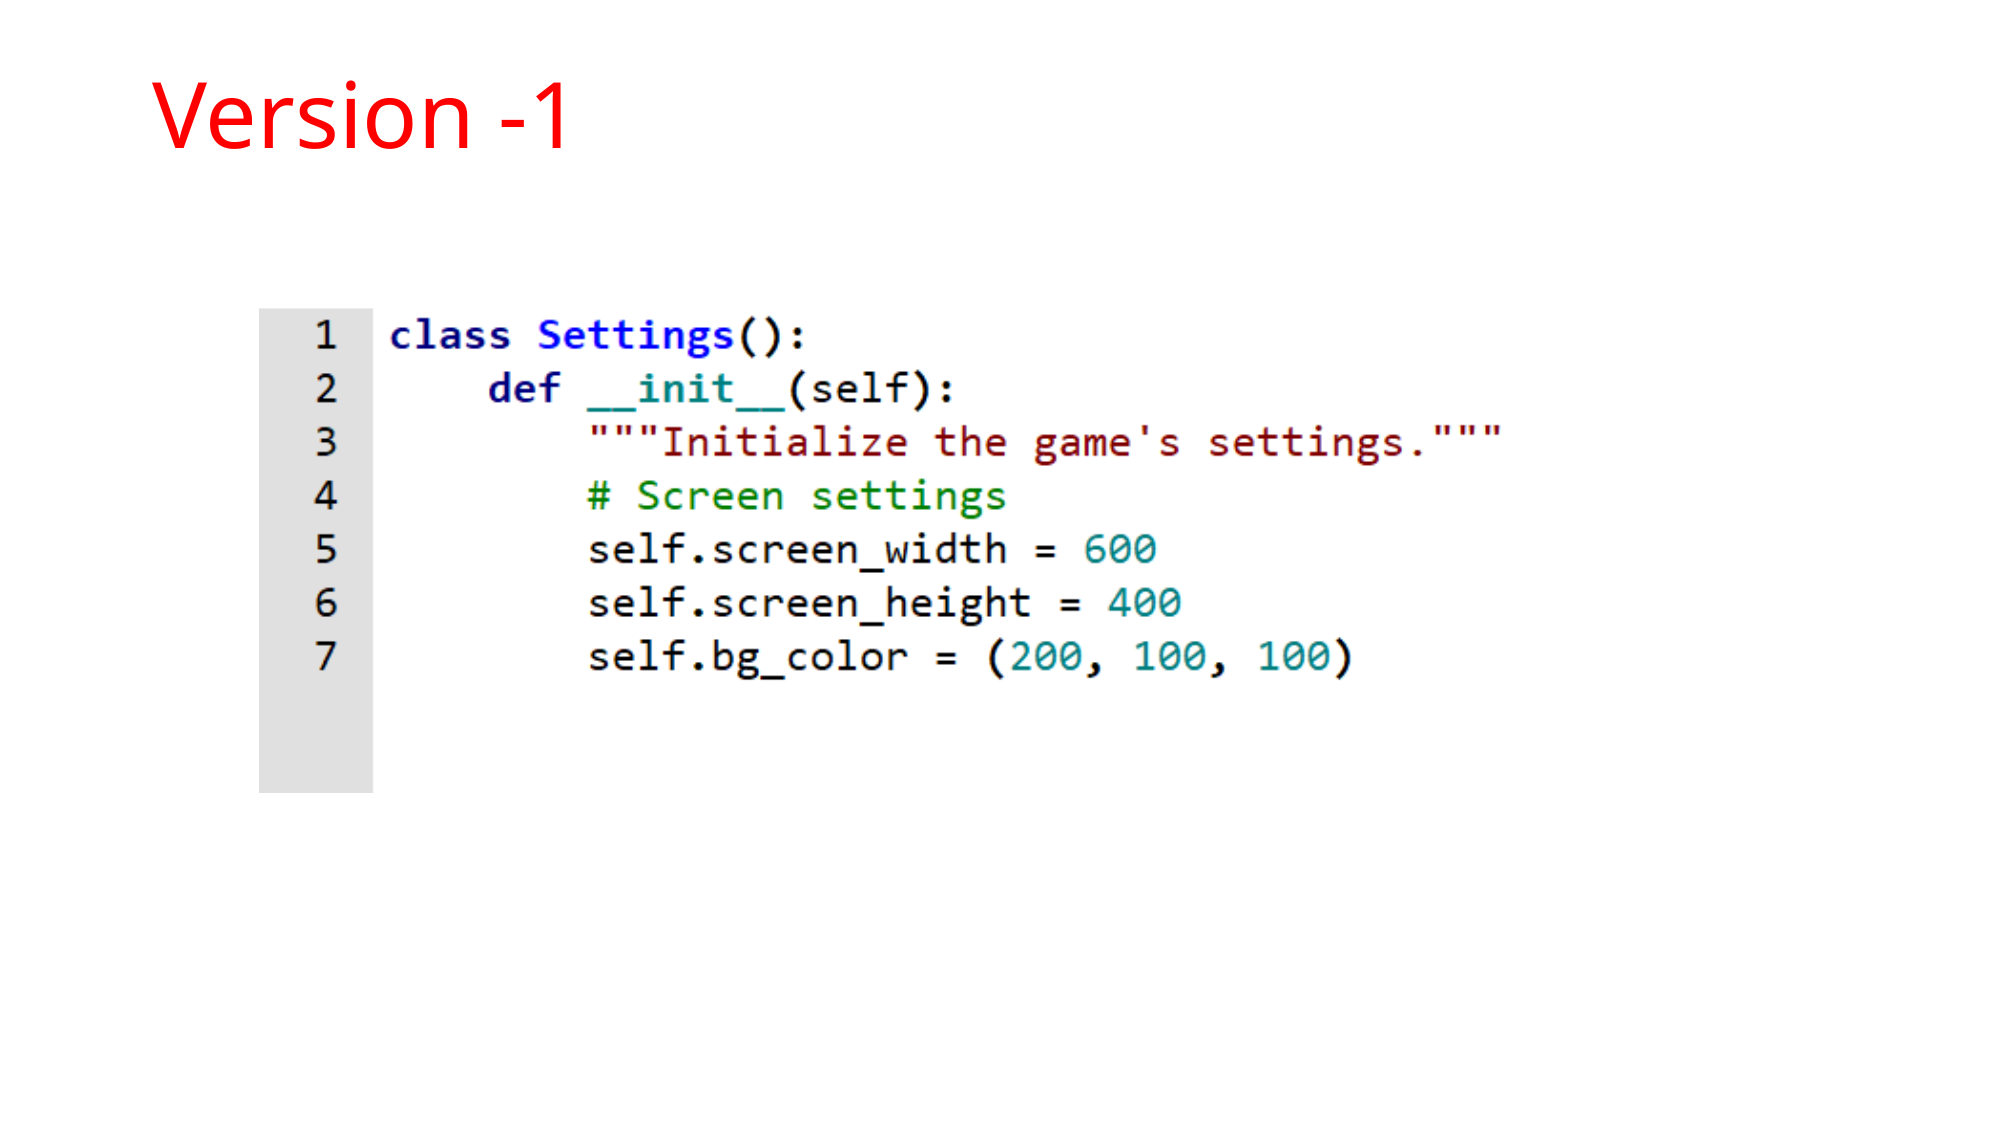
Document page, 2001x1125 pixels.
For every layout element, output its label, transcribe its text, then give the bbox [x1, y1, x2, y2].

title Version -1 [137, 59, 1863, 179]
picture [259, 307, 1568, 793]
